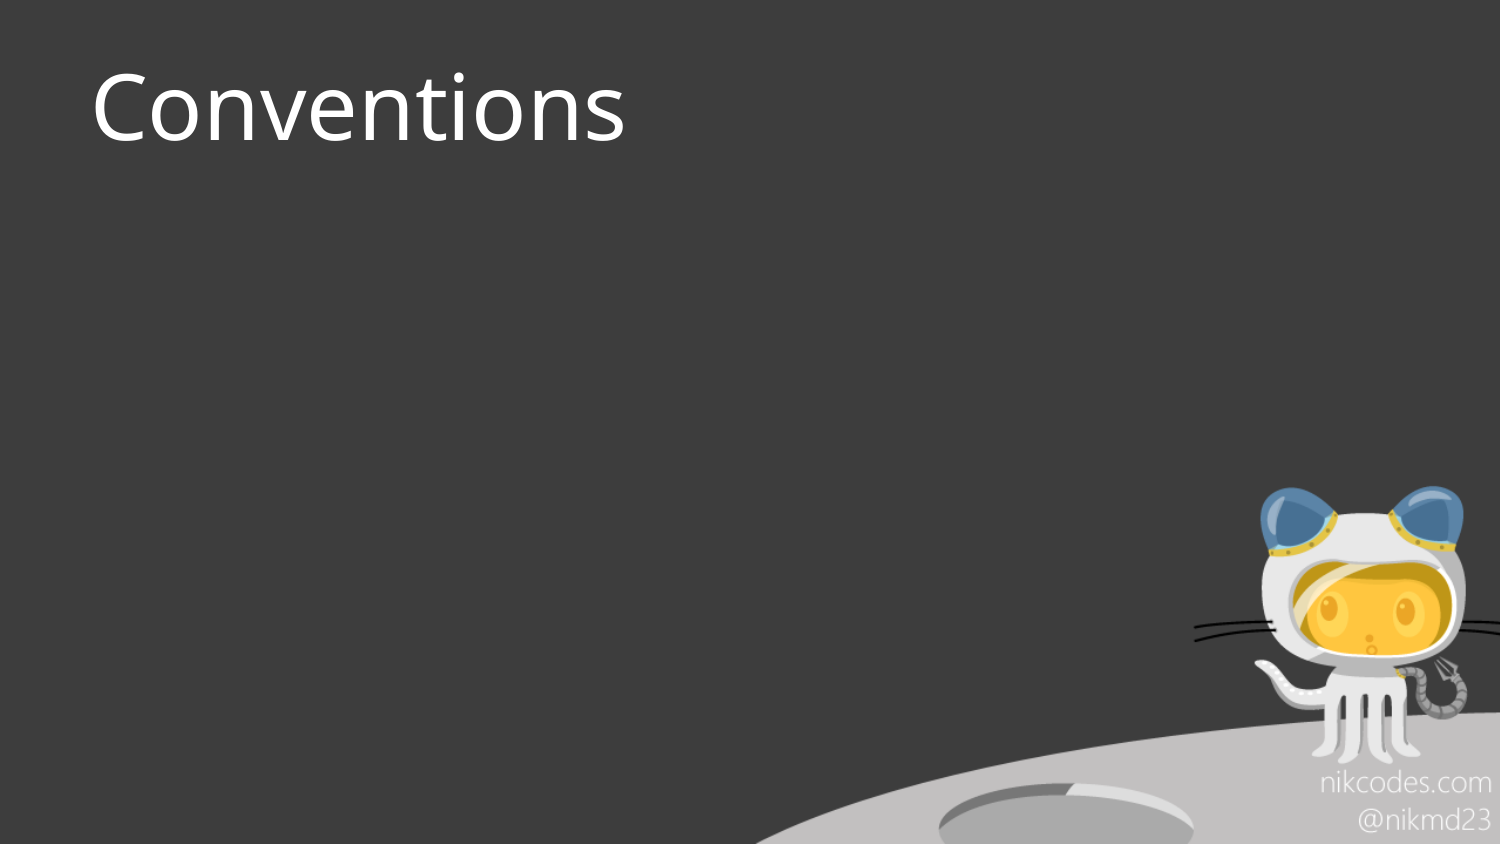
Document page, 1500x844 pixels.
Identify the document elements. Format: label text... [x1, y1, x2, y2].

title Conventions [75, 33, 1425, 175]
picture [0, 0, 1500, 844]
